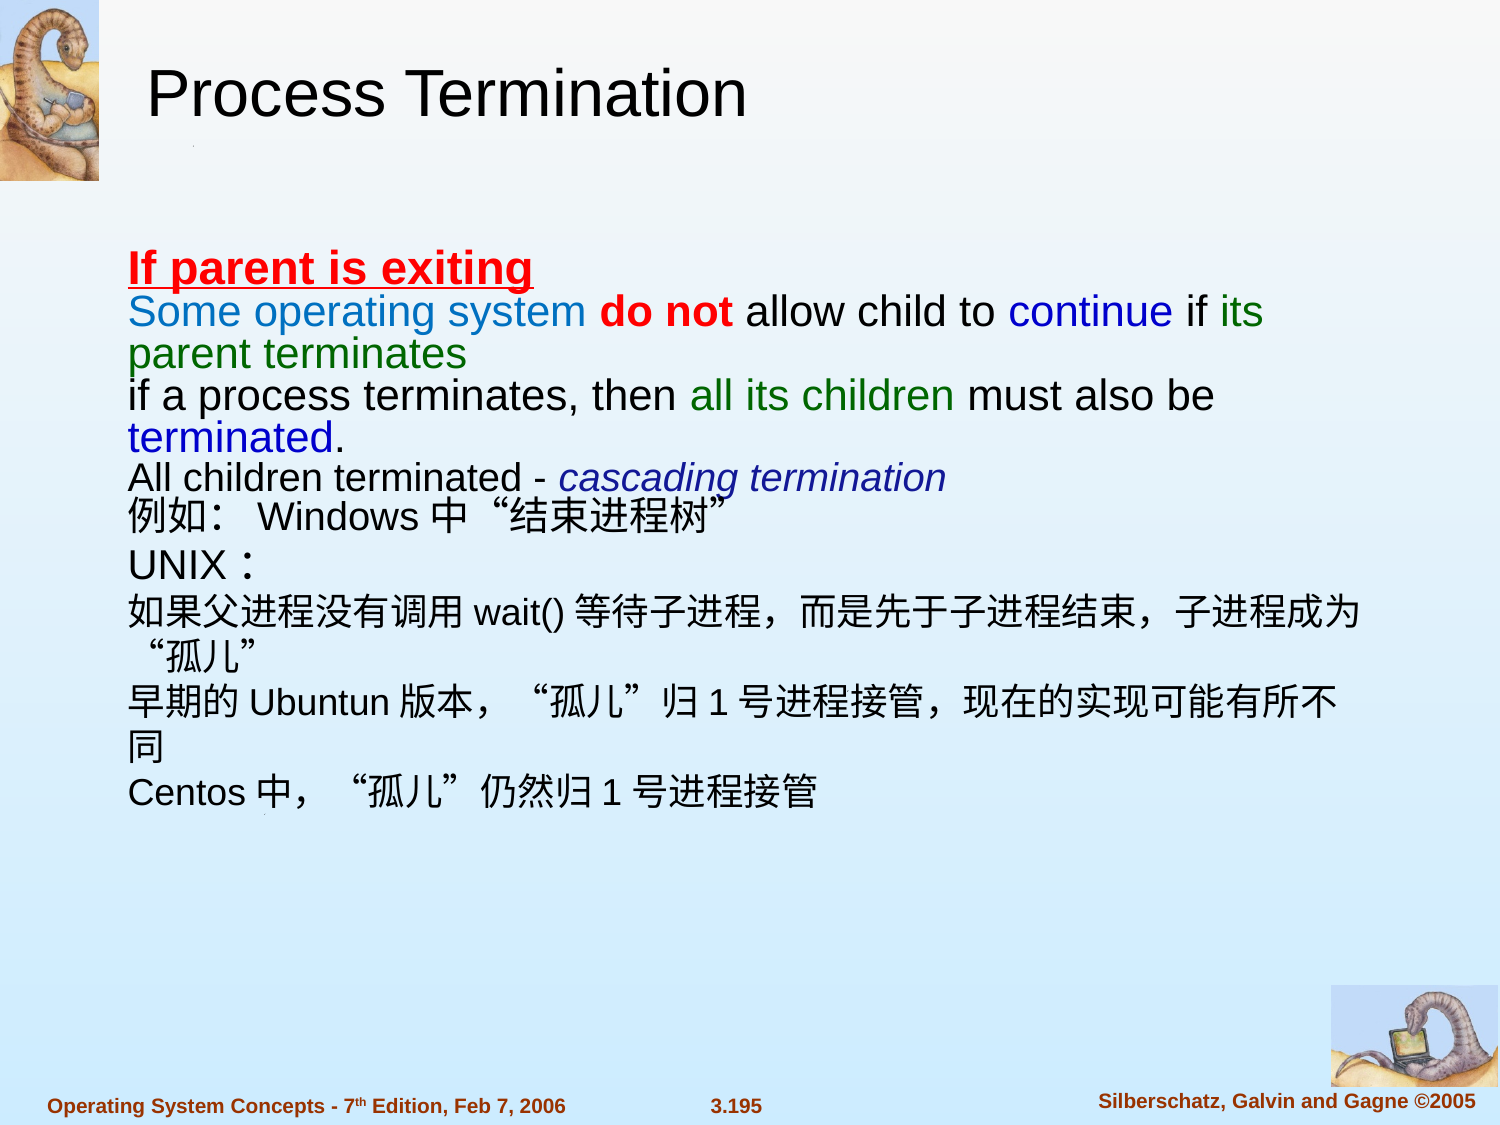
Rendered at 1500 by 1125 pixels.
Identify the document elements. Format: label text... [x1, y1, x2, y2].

picture [0, 0, 99, 181]
list If parent is exiting Some operating system do not allow child to continue if its parent terminates if a process terminates, then all its children must also be terminated. All children terminated - cascading termination 例如：Windows中“结束进程树” UNIX： 如果父进程没有调用wait()等待子进程，而是先于子进程结束，子进程成为“孤儿” 早期的Ubuntun版本，“孤儿”归1号进程接管，现在的实现可能有所不同 Centos中，“孤儿”仍然归1号进程接管 [112, 240, 1391, 976]
picture [1331, 985, 1498, 1087]
title Process Termination [112, 37, 1438, 138]
